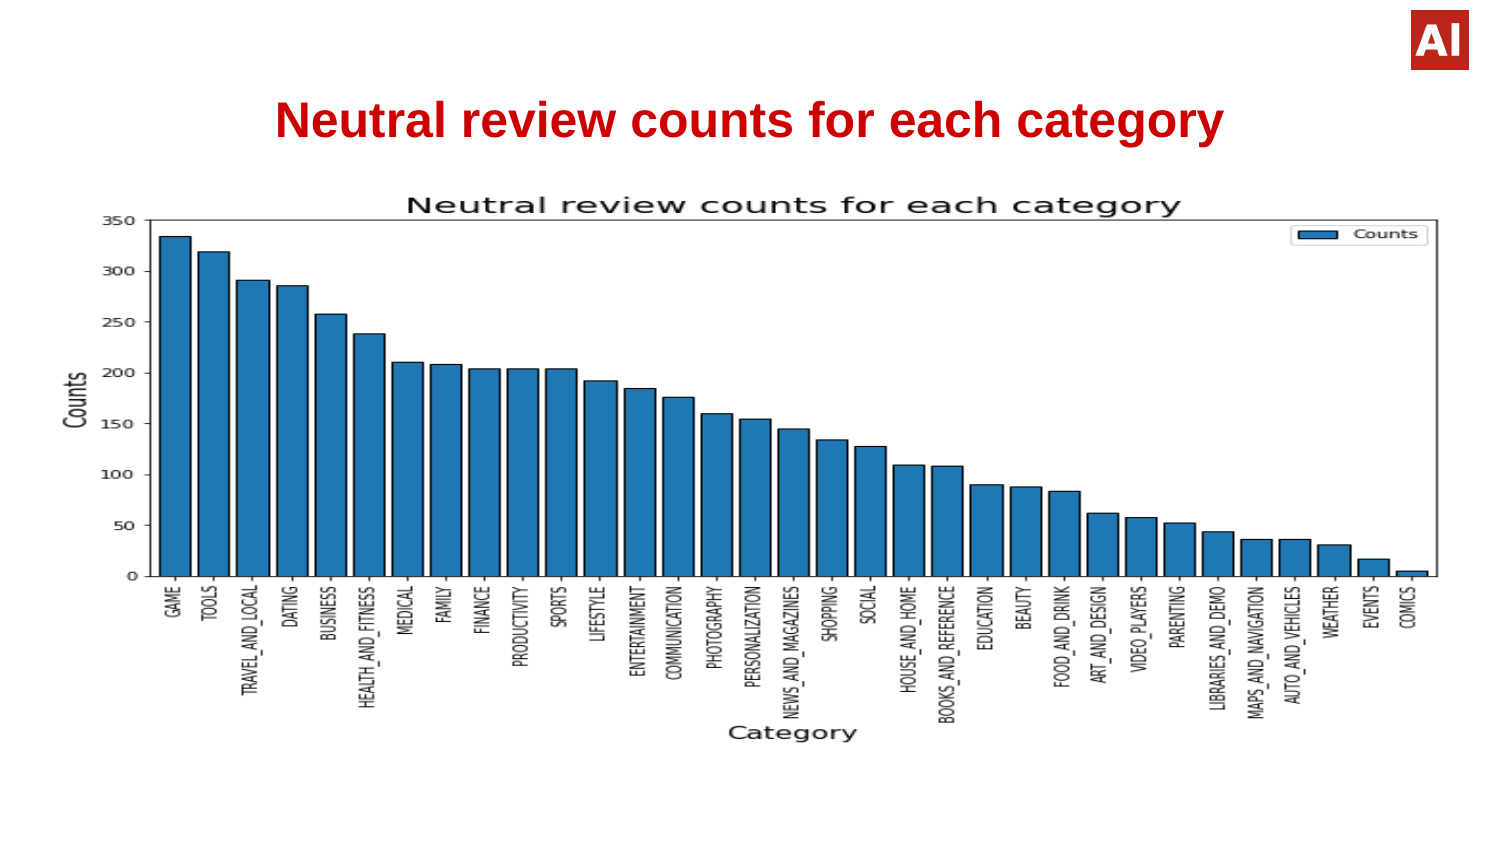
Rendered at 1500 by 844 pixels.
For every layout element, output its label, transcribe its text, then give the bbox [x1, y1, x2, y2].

picture [1411, 10, 1469, 70]
title Neutral review counts for each category [51, 72, 1449, 167]
picture [50, 188, 1450, 751]
